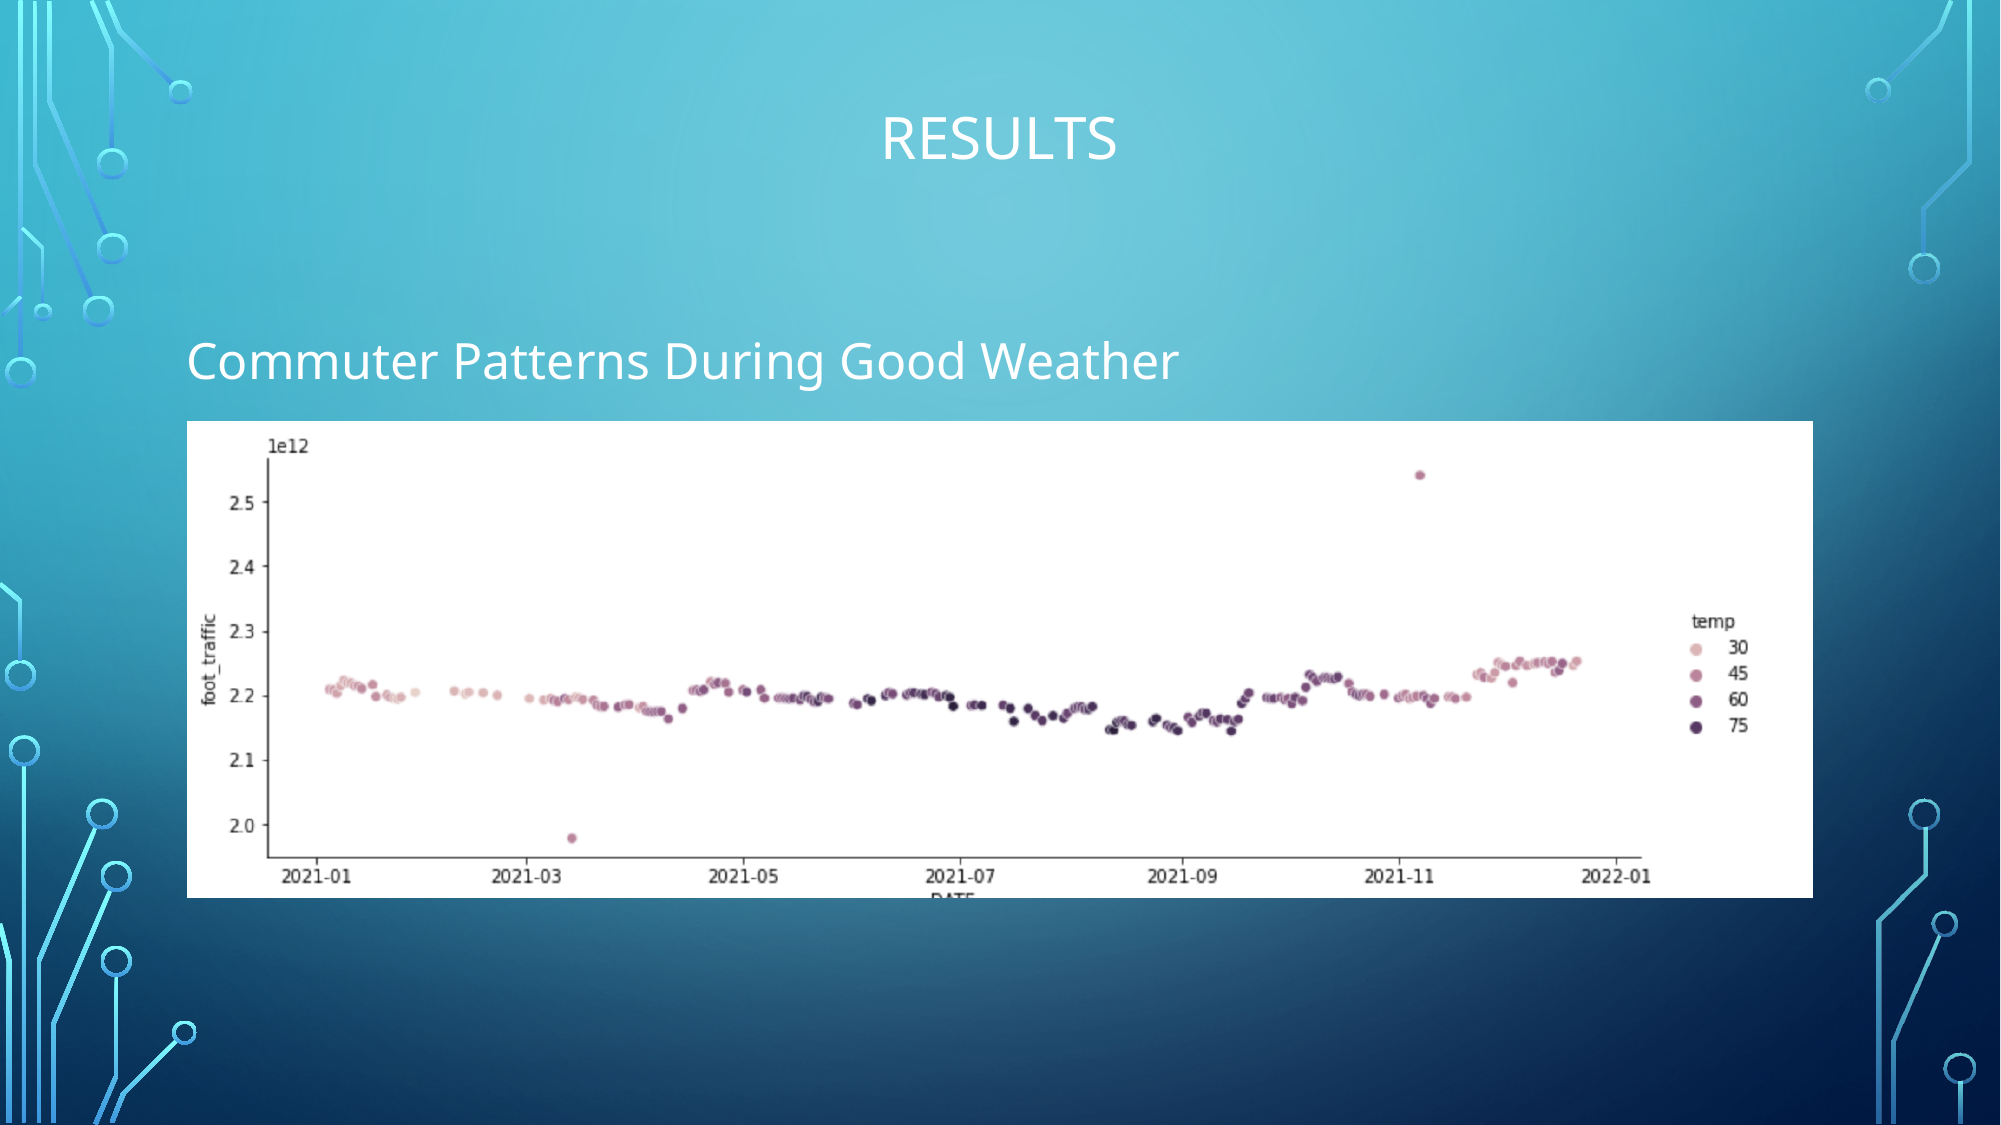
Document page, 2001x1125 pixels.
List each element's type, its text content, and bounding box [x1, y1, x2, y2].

text_box Commuter Patterns During Good Weather [171, 321, 1394, 397]
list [186, 420, 1813, 899]
title results [187, 101, 1813, 180]
